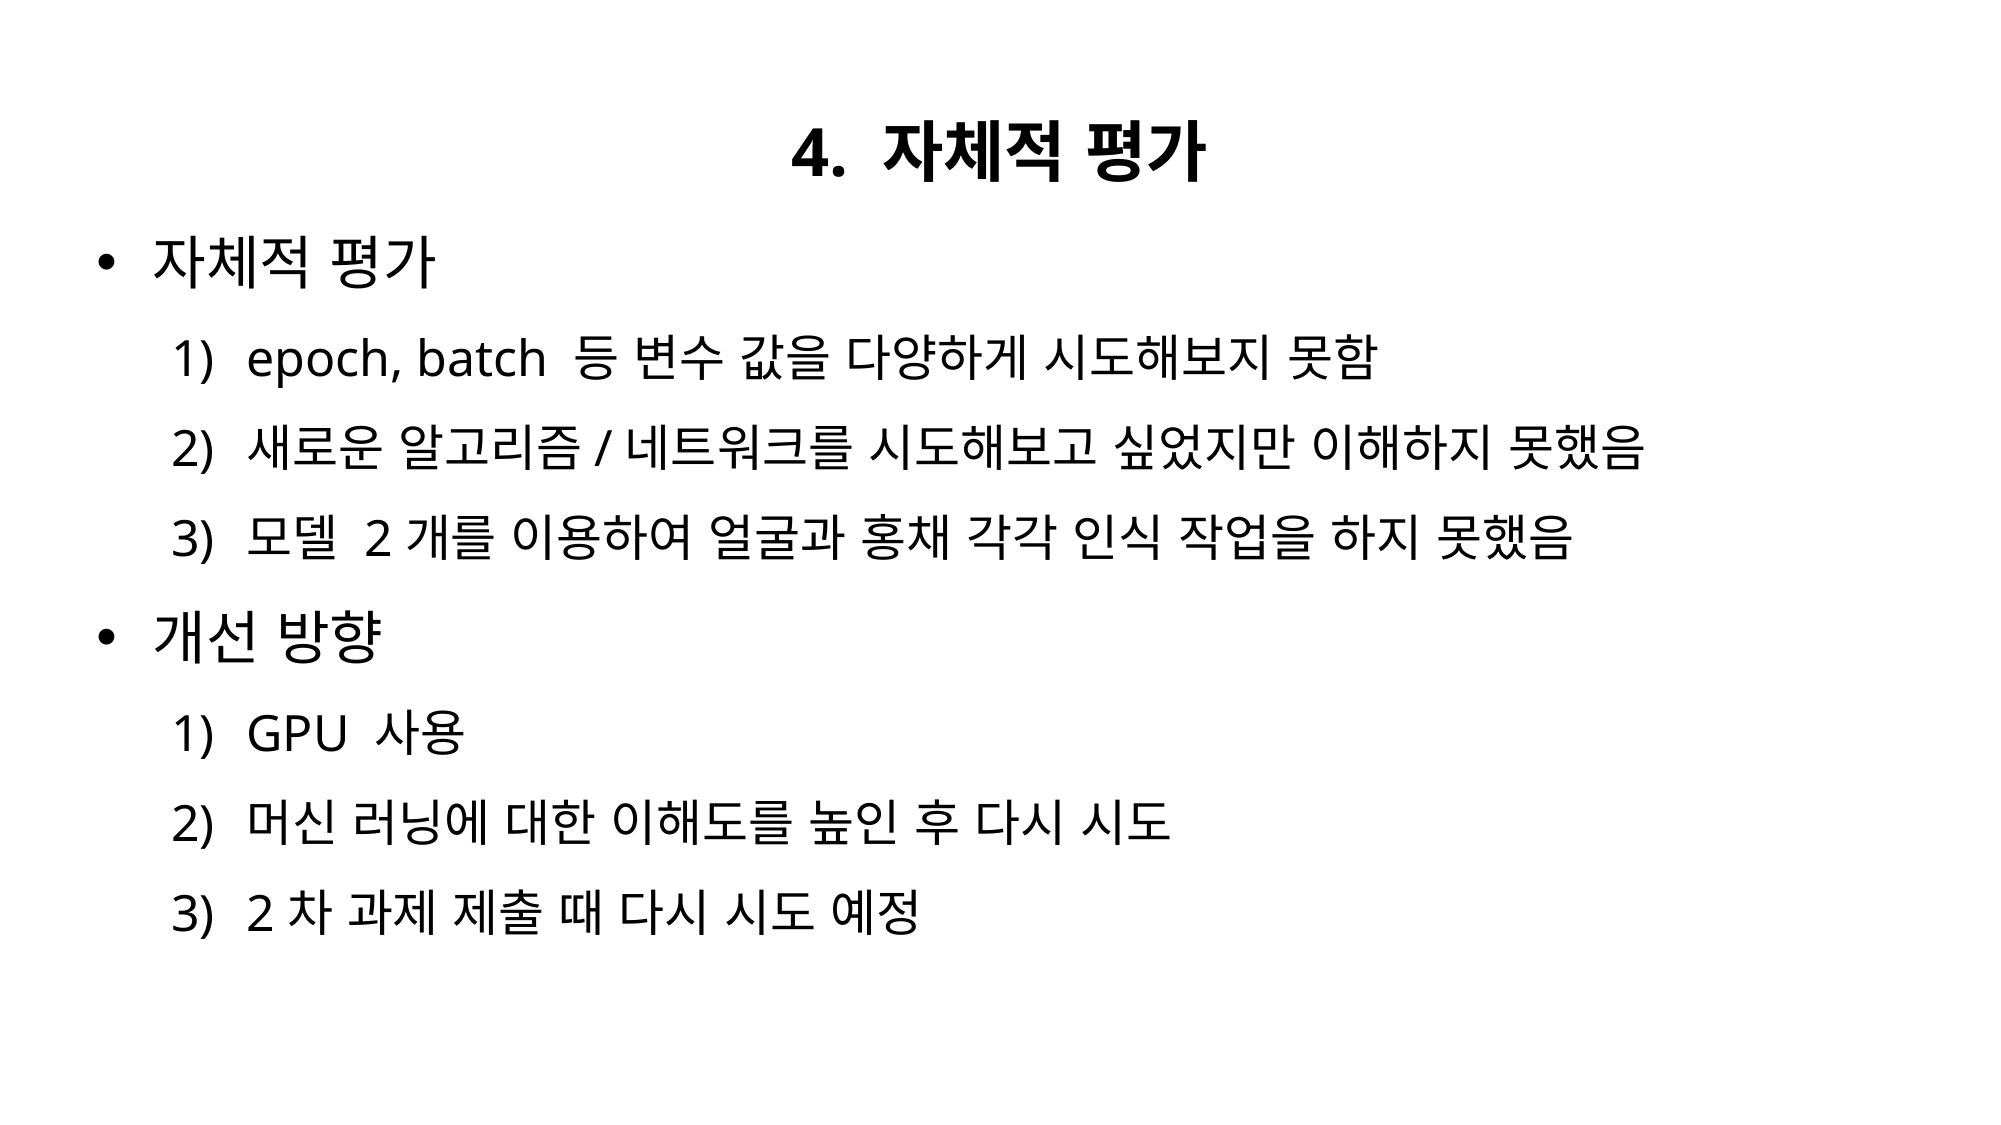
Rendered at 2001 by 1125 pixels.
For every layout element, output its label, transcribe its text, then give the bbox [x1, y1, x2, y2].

text_box 자체적 평가 epoch, batch 등 변수 값을 다양하게 시도해보지 못함 새로운 알고리즘/네트워크를 시도해보고 싶었지만 이해하지 못했음 모델 2개를 이용하여 얼굴과 홍채 각각 인식 작업을 하지 못했음 개선 방향 GPU 사용 머신 러닝에 대한 이해도를 높인 후 다시 시도 2차 과제 제출 때 다시 시도 예정 [81, 184, 1934, 1039]
text_box 4. 자체적 평가 [494, 62, 1506, 184]
